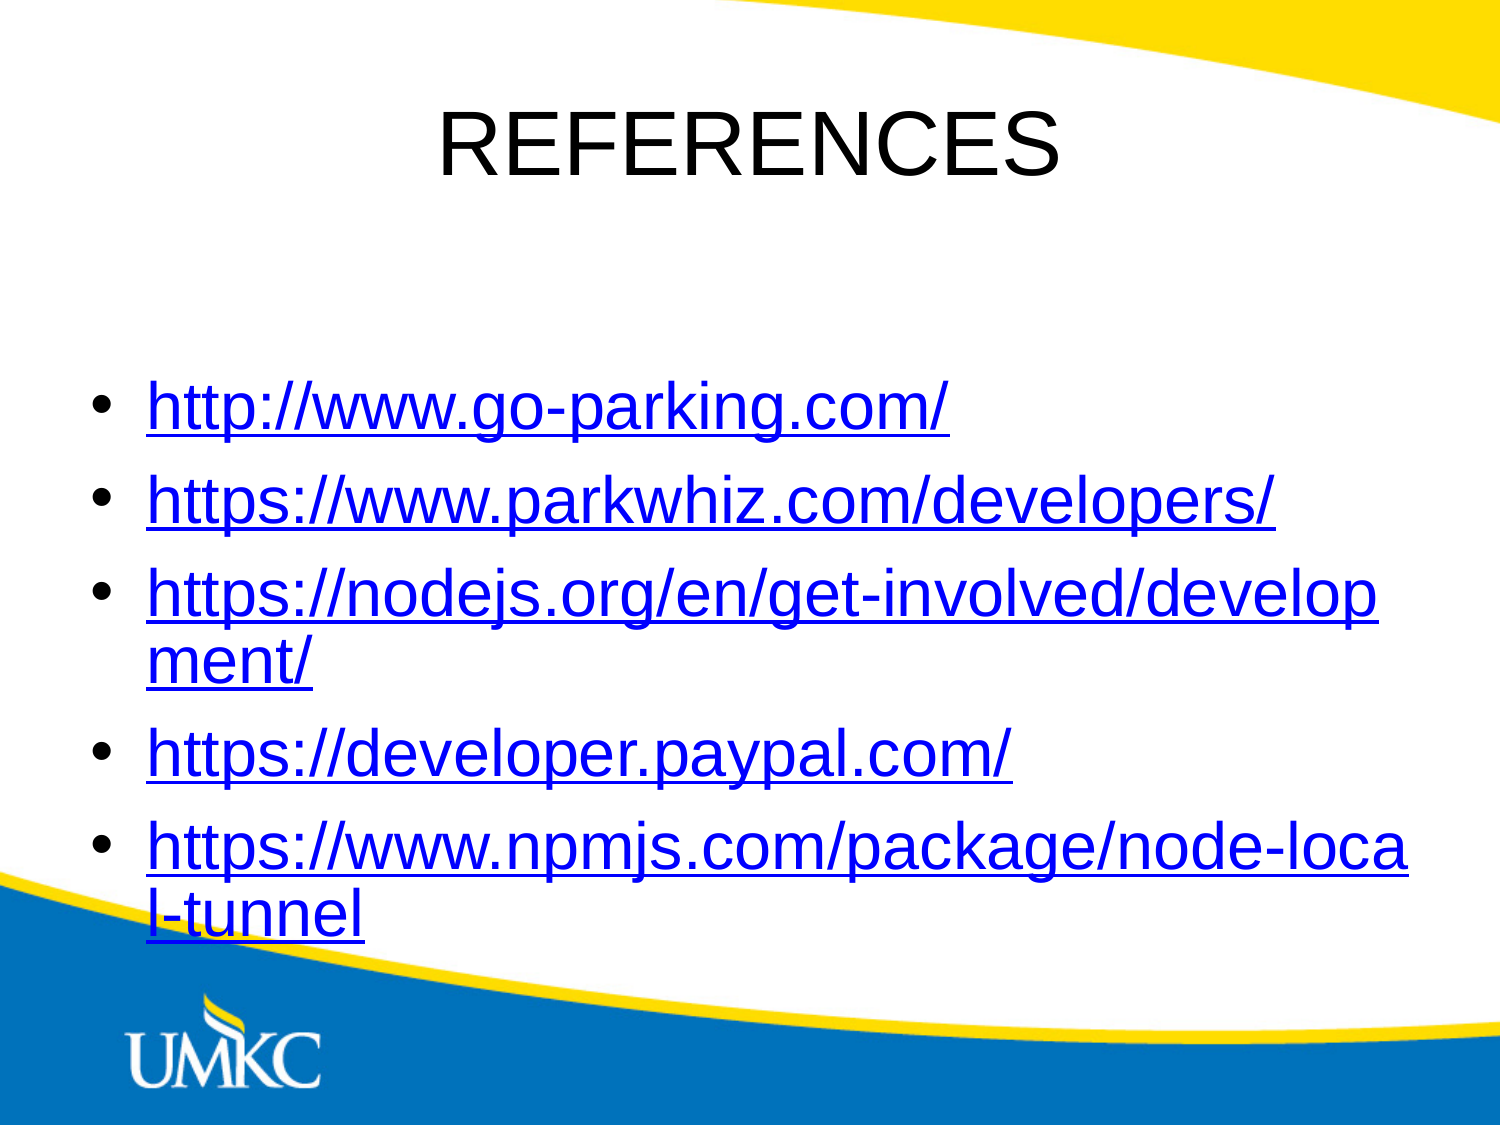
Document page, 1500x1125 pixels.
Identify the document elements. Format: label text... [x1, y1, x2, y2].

title REFERENCES [75, 45, 1425, 233]
picture [0, 0, 1500, 1125]
list http://www.go-parking.com/ https://www.parkwhiz.com/developers/ https://nodejs.org/en/get-involved/development/ https://developer.paypal.com/ https://www.npmjs.com/package/node-local-tunnel [75, 262, 1425, 1005]
